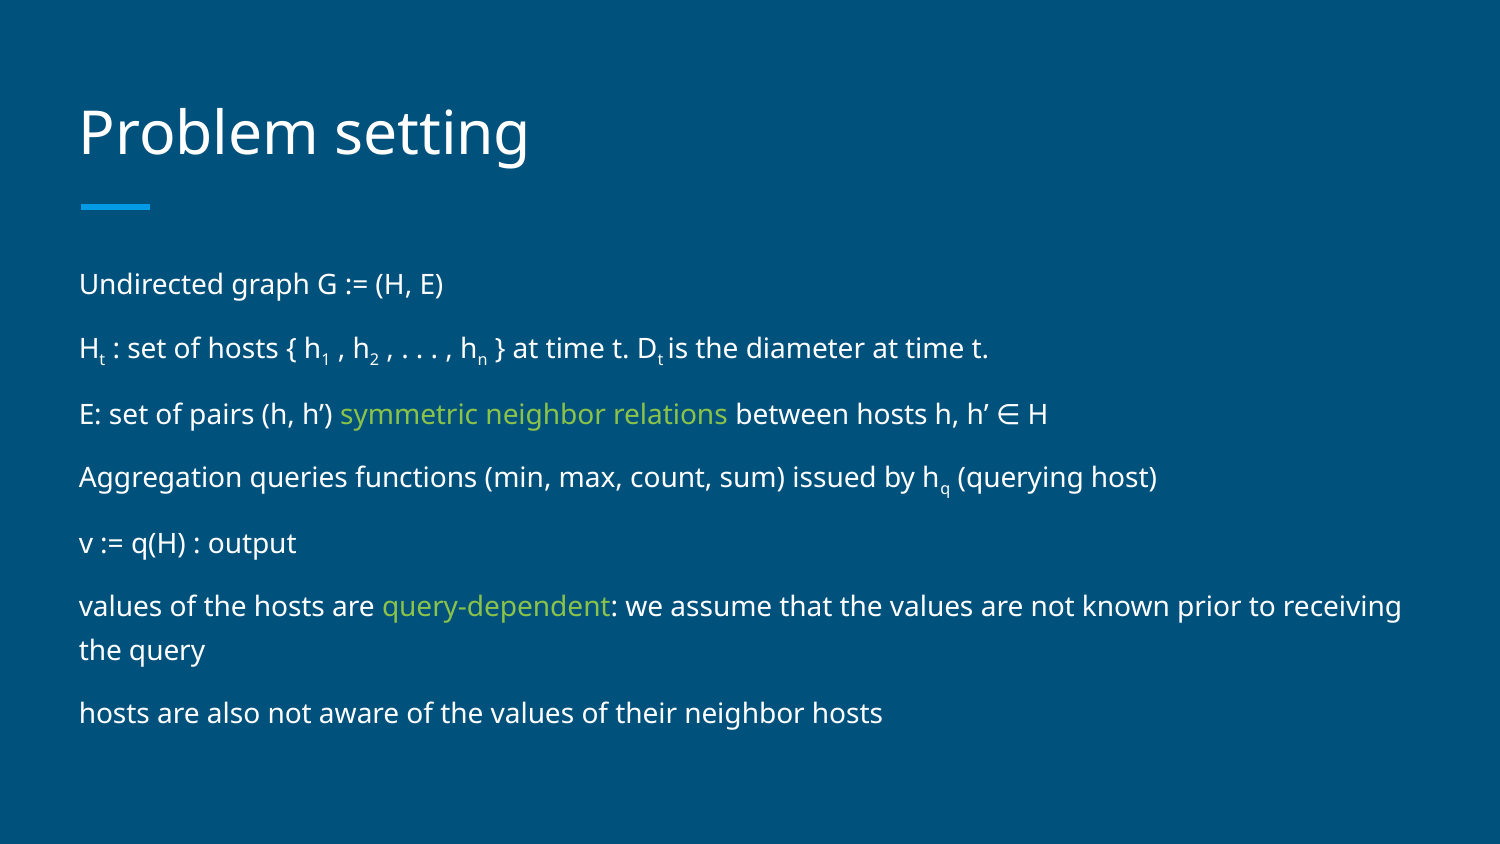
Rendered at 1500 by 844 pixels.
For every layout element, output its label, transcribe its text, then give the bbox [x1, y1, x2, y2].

title Problem setting [63, 75, 1437, 188]
list Undirected graph G := (H, E) Ht : set of hosts { h1 , h2 , . . . , hn } at time t. Dt is the diameter at time t. E: set of pairs (h, h’) symmetric neighbor relations between hosts h, h’ ∈ H Aggregation queries functions (min, max, count, sum) issued by hq (querying host) v := q(H) : output values of the hosts are query-dependent: we assume that the values are not known prior to receiving the query hosts are also not aware of the values of their neighbor hosts [63, 244, 1437, 750]
